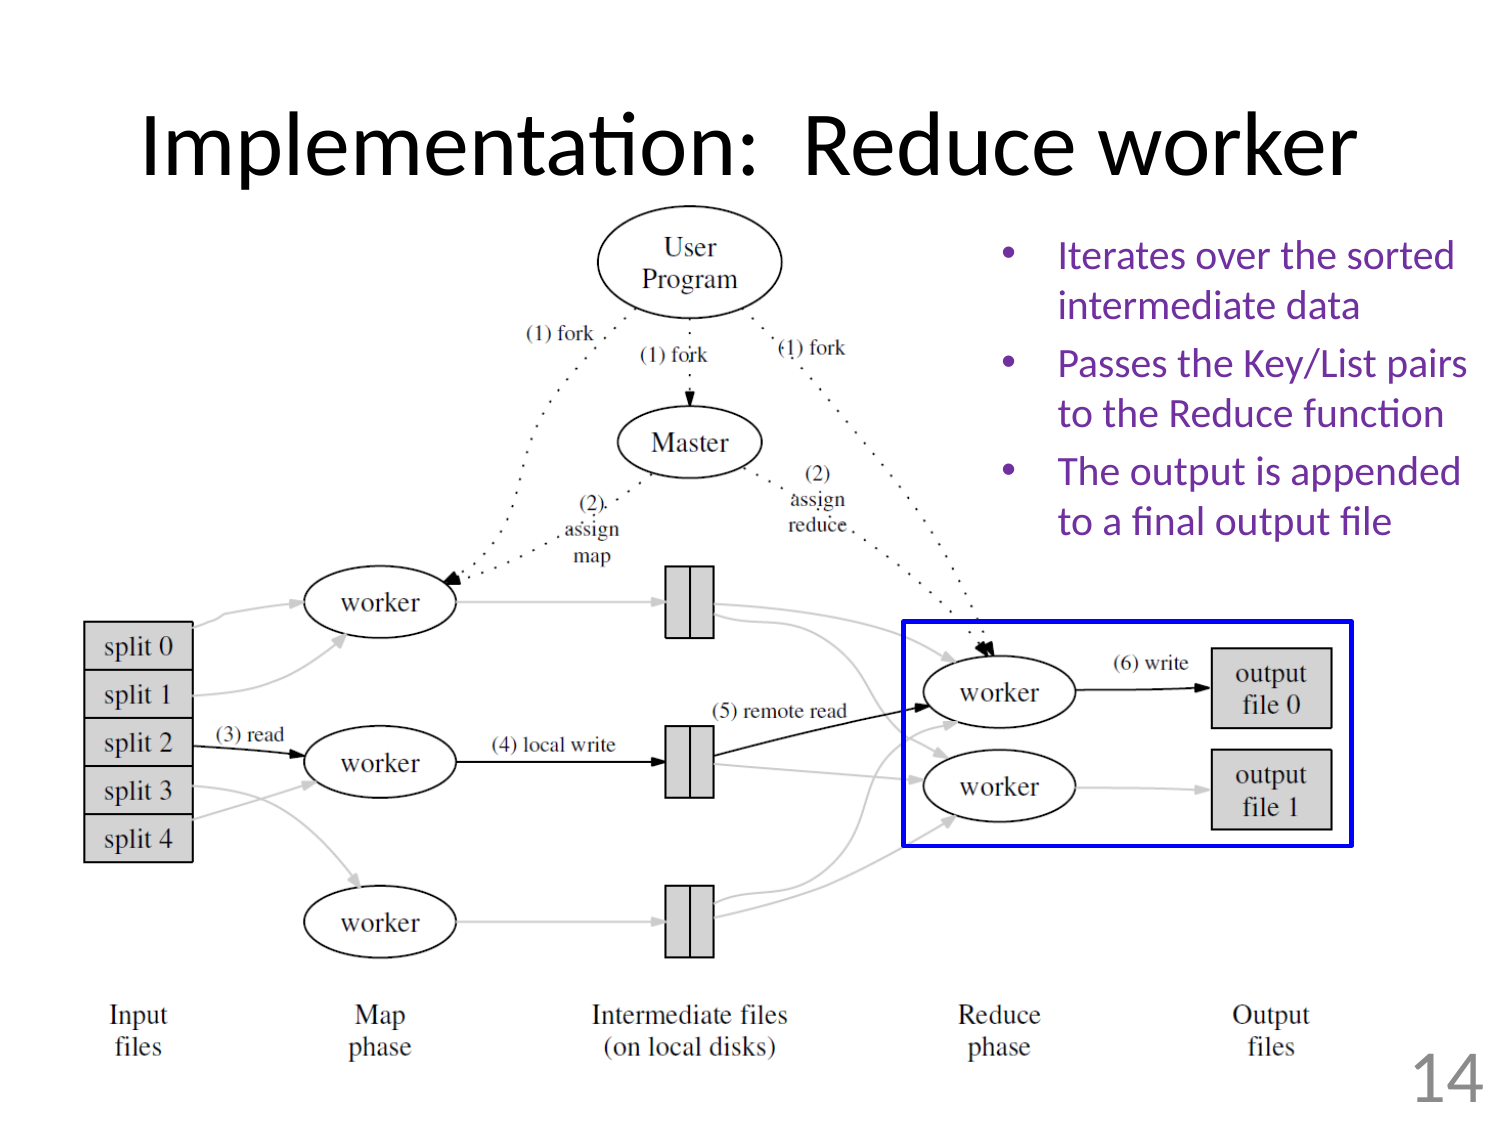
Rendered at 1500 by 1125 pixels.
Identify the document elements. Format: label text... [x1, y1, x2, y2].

slide_number 14 [1074, 1042, 1500, 1103]
title Implementation: Reduce worker [75, 45, 1425, 219]
list Iterates over the sorted intermediate data Passes the Key/List pairs to the Reduce function The output is appended to a final output file [1356, 219, 1500, 607]
picture [69, 195, 1352, 1071]
